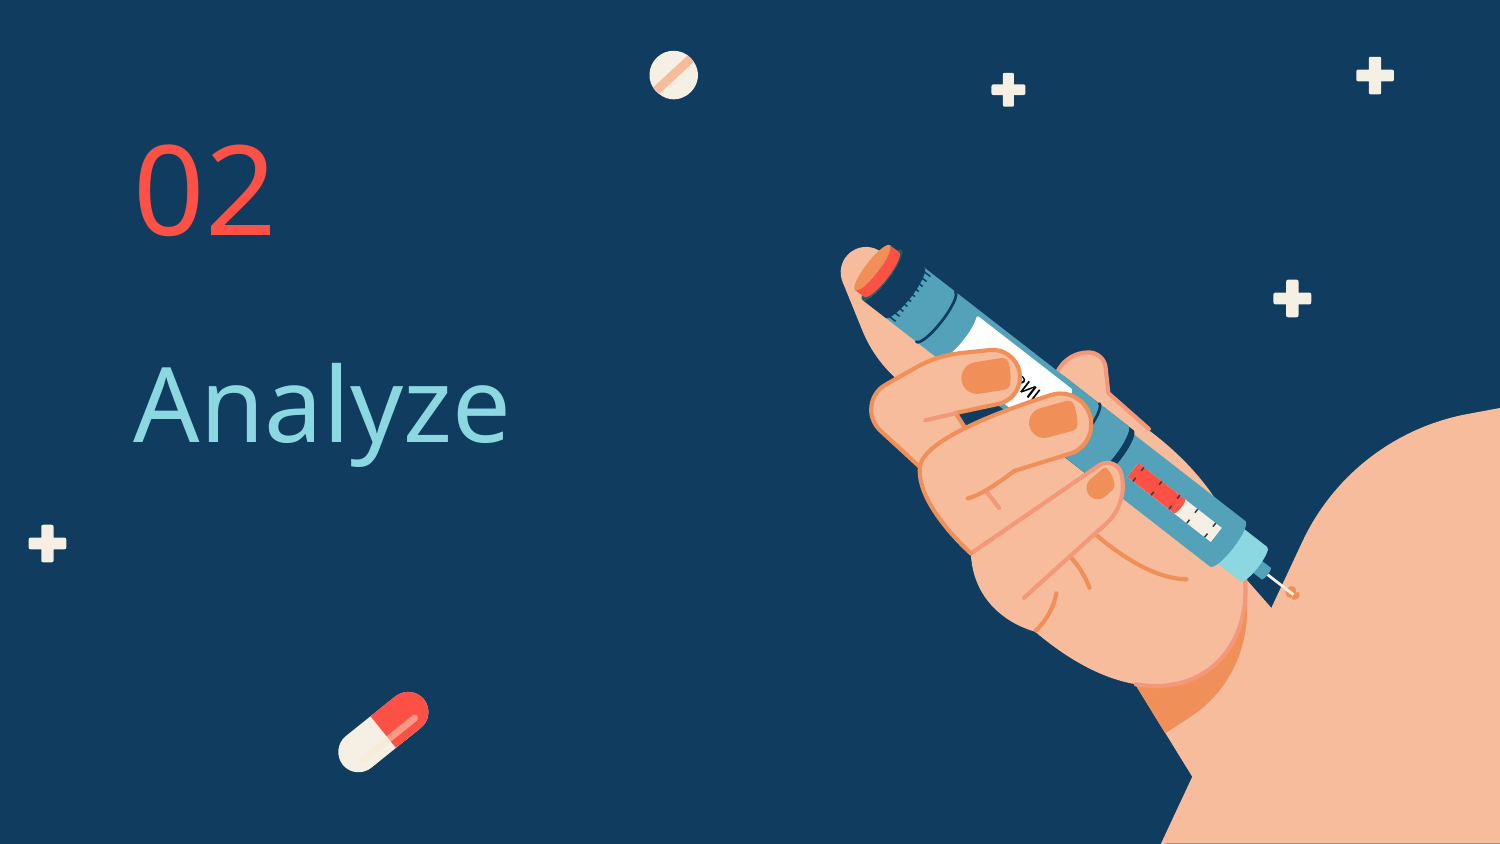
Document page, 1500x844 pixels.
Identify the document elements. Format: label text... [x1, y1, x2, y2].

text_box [646, 50, 706, 100]
title 02 [118, 116, 378, 255]
text_box [991, 72, 1026, 107]
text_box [330, 700, 437, 764]
title Analyze [118, 340, 835, 462]
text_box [840, 244, 1500, 844]
